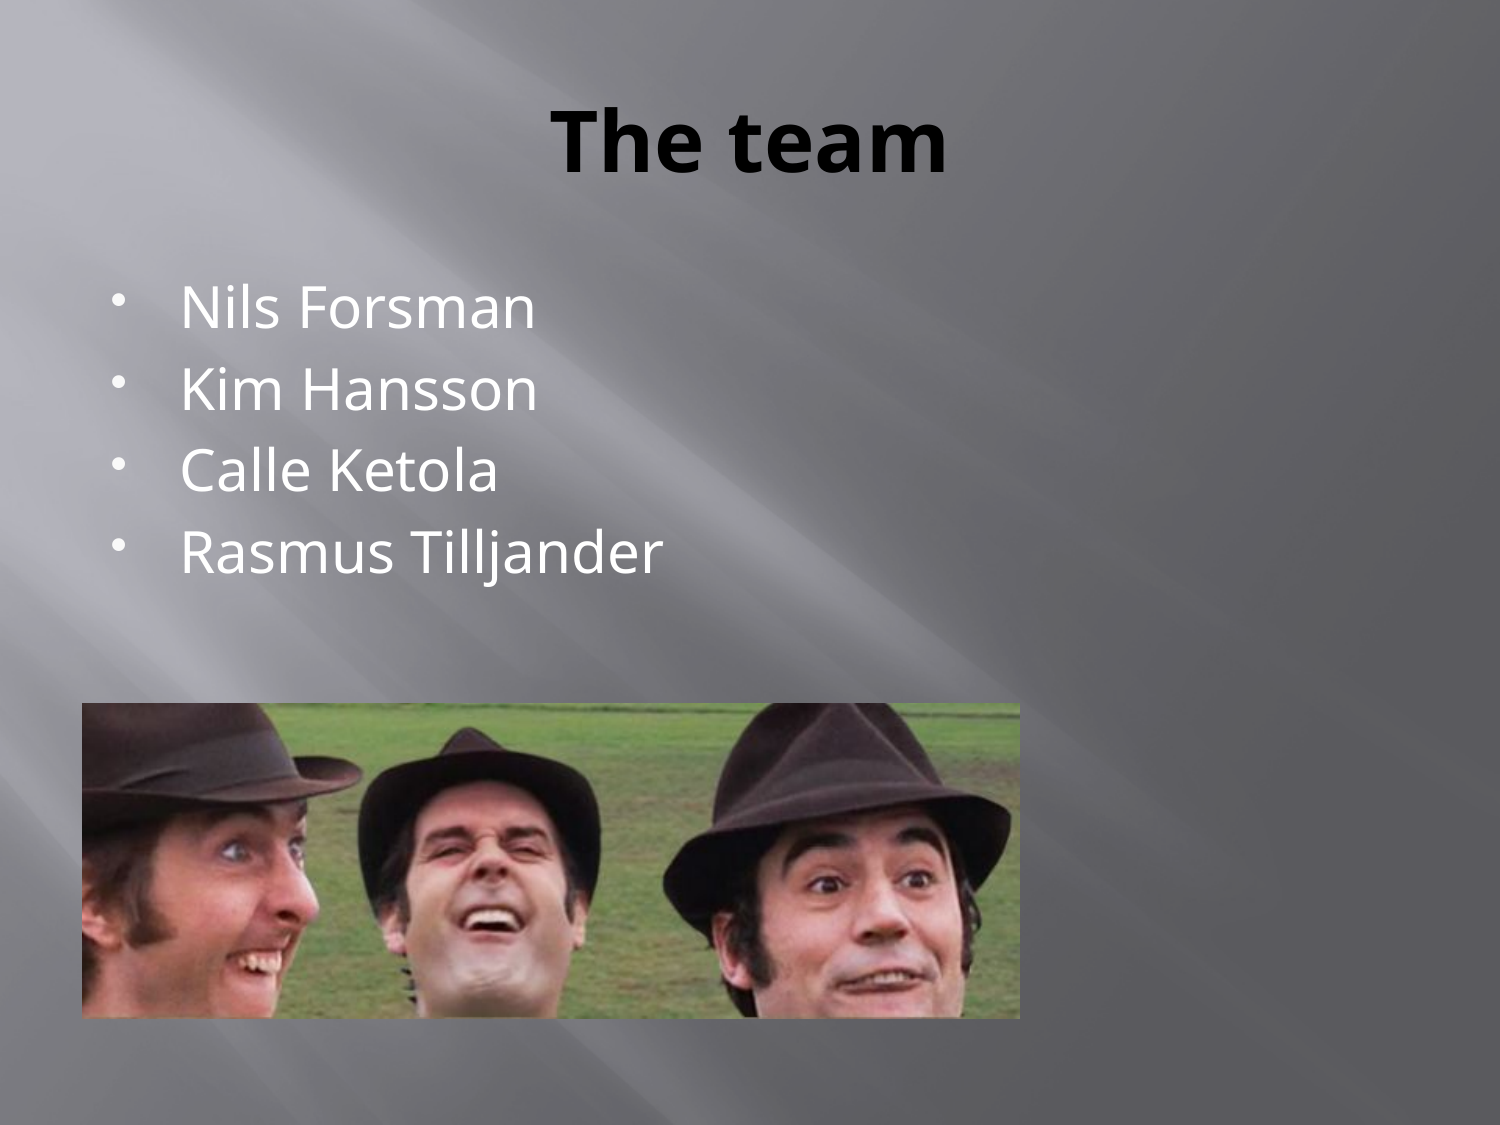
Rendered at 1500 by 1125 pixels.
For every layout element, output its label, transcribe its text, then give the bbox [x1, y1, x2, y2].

picture [81, 702, 1020, 1019]
title The team [75, 45, 1425, 233]
list Nils Forsman Kim Hansson Calle Ketola Rasmus Tilljander [75, 262, 1425, 1035]
